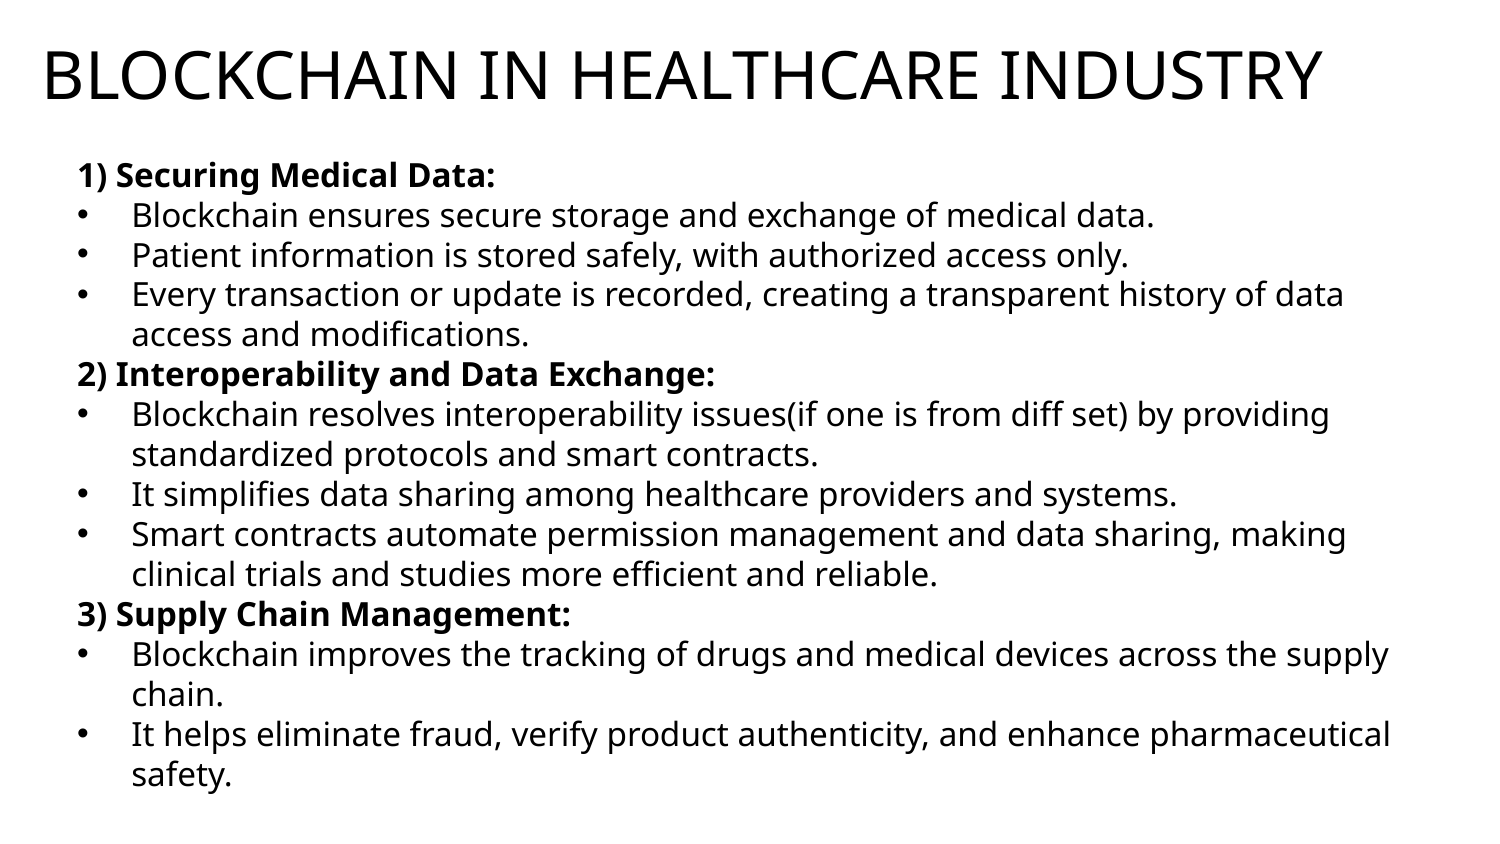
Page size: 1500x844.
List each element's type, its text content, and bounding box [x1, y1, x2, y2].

subtitle 1) Securing Medical Data: Blockchain ensures secure storage and exchange of medical data. Patient information is stored safely, with authorized access only. Every transaction or update is recorded, creating a transparent history of data access and modifications. 2) Interoperability and Data Exchange: Blockchain resolves interoperability issues(if one is from diff set) by providing standardized protocols and smart contracts. It simplifies data sharing among healthcare providers and systems. Smart contracts automate permission management and data sharing, making clinical trials and studies more efficient and reliable. 3) Supply Chain Management: Blockchain improves the tracking of drugs and medical devices across the supply chain. It helps eliminate fraud, verify product authenticity, and enhance pharmaceutical safety. [41, 138, 1458, 782]
title BLOCKCHAIN IN HEALTHCARE INDUSTRY [26, 18, 1500, 157]
